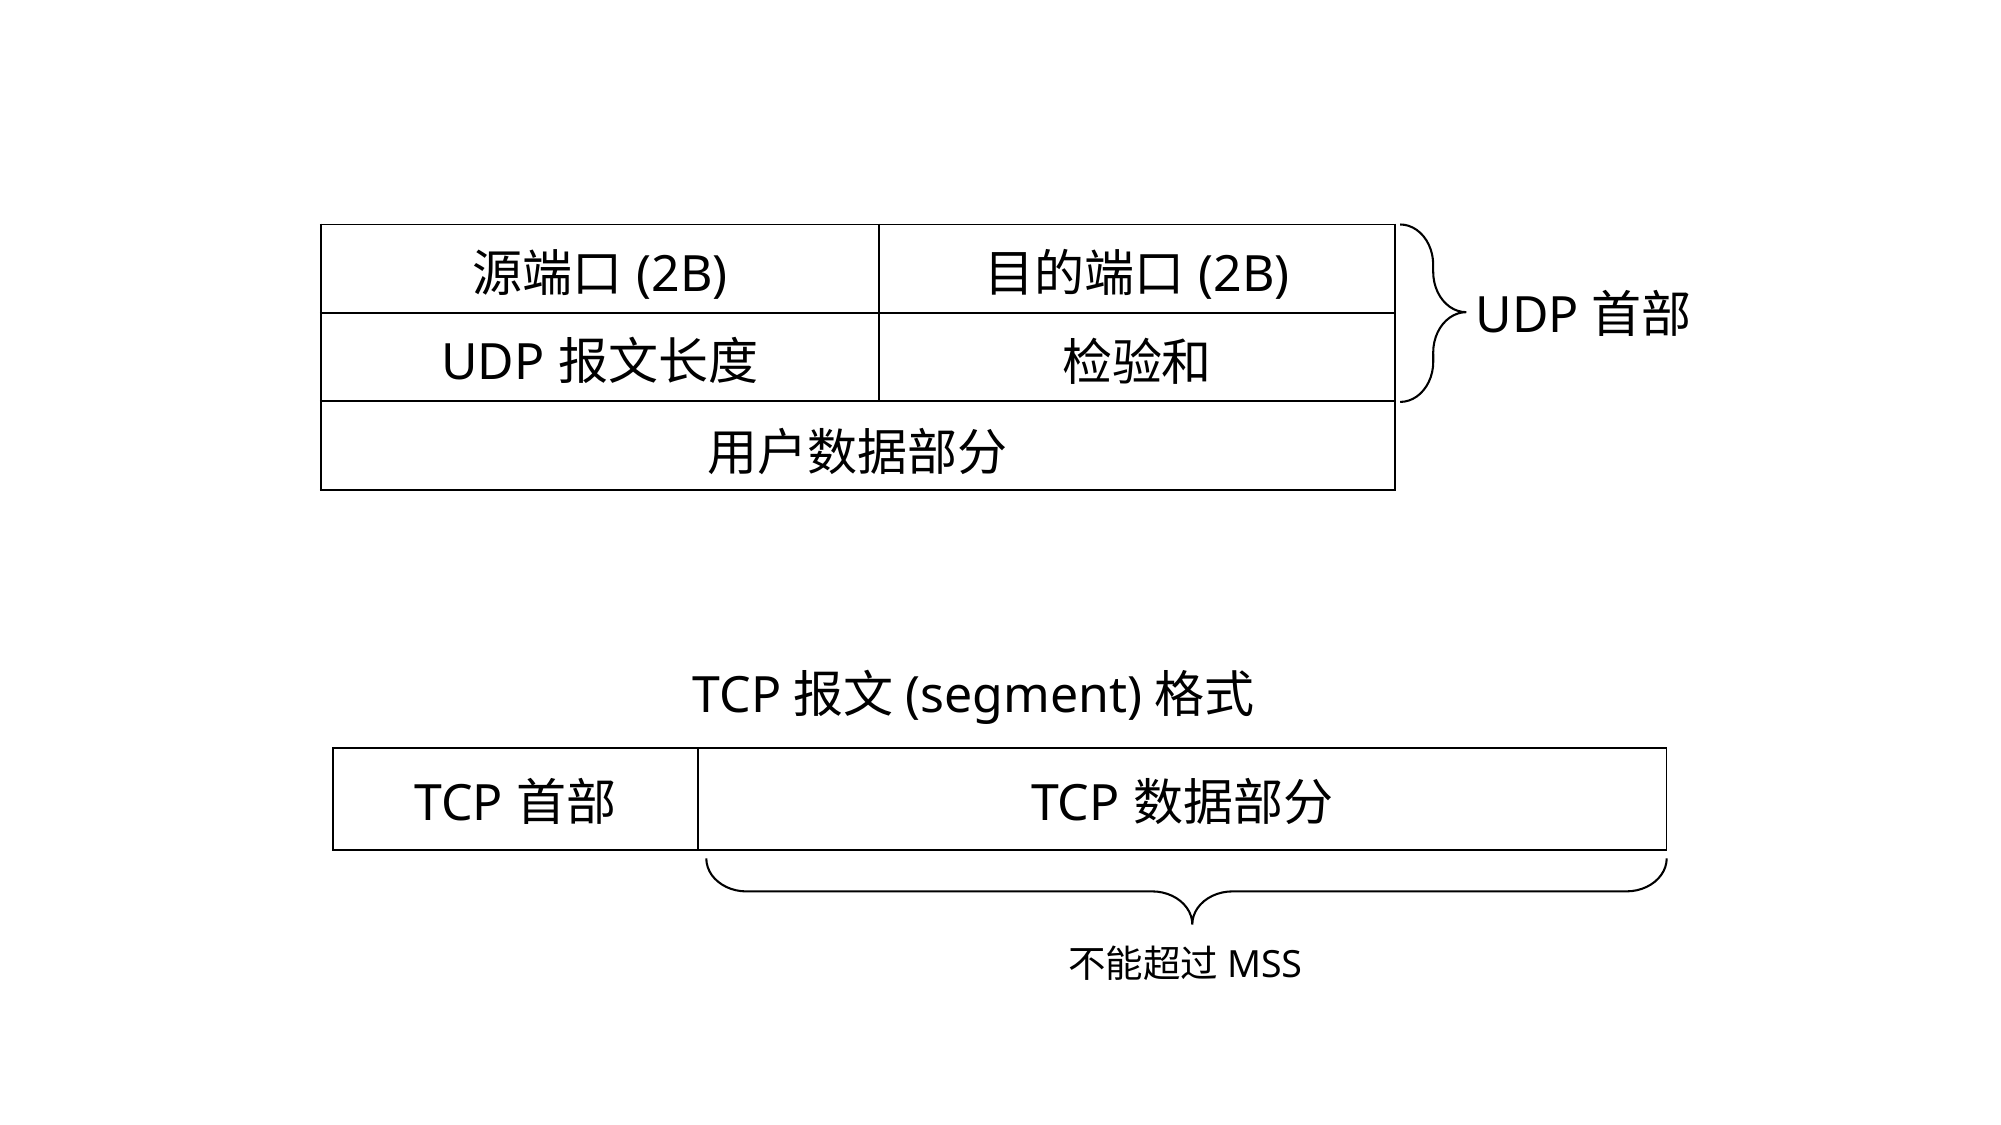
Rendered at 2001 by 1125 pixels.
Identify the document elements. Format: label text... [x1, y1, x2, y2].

table_cell UDP报文长度 [322, 314, 878, 400]
text_box UDP首部 [1460, 275, 1706, 351]
table_header 源端口(2B) [322, 225, 878, 312]
text_box 不能超过MSS [1053, 932, 1317, 993]
text_box [705, 858, 1668, 925]
table_header TCP首部 [334, 749, 697, 849]
text_box TCP报文(segment)格式 [678, 655, 1270, 731]
table_cell 检验和 [880, 314, 1394, 400]
text_box [1400, 223, 1460, 403]
table_header 目的端口(2B) [880, 225, 1394, 312]
table_header TCP数据部分 [699, 749, 1666, 849]
table_cell 用户数据部分 [322, 402, 1394, 489]
